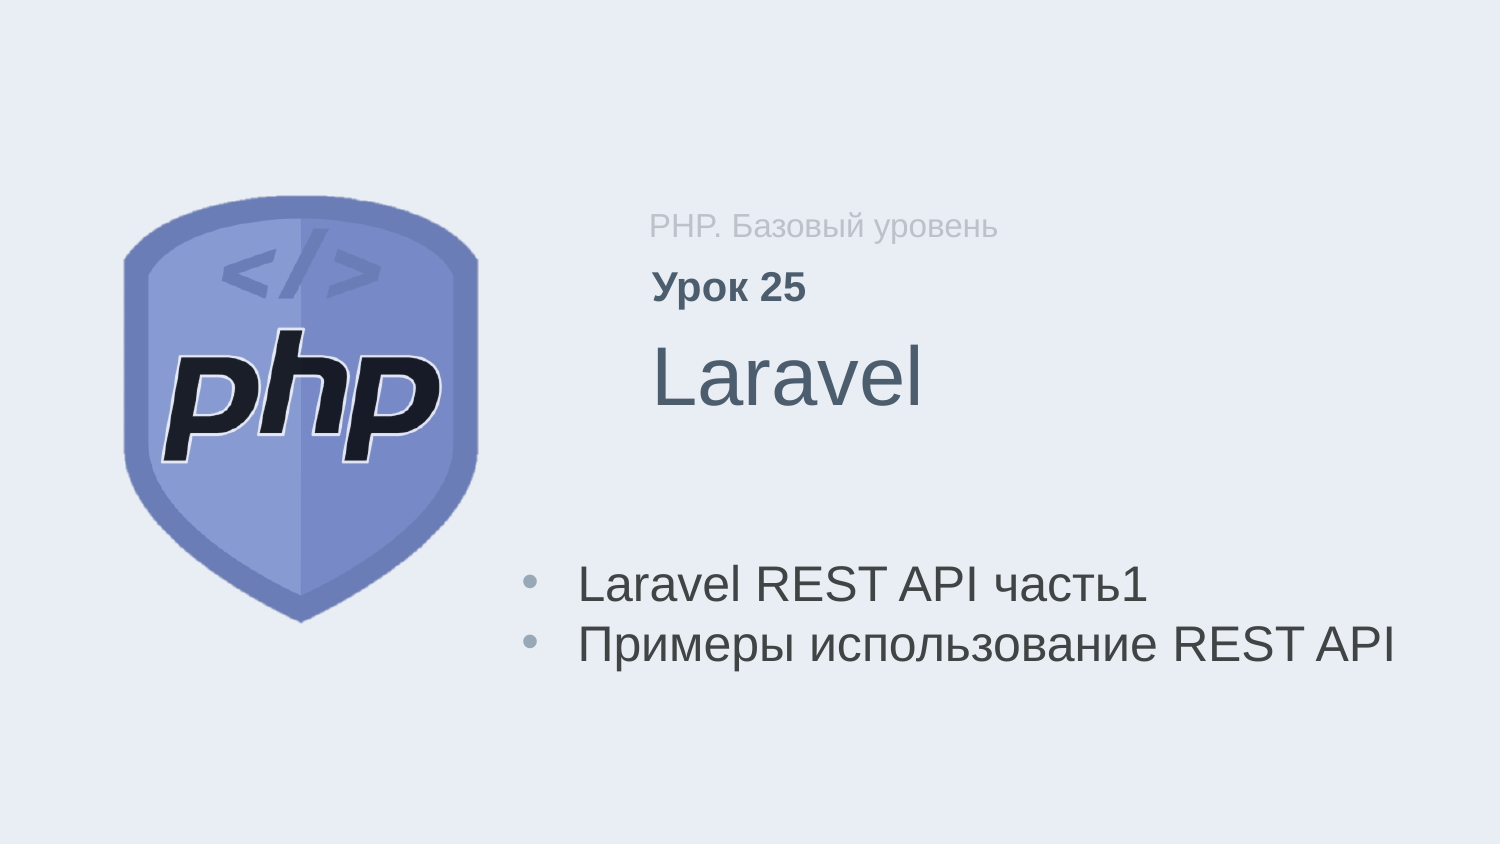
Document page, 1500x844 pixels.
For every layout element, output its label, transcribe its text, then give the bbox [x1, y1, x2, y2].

text_box Laravel REST API часть1 Примеры использование REST API [513, 469, 1449, 753]
picture [52, 161, 540, 655]
text_box Laravel [647, 317, 1266, 469]
list Урок 25 [647, 251, 1184, 315]
title PHP. Базовый уровень [644, 200, 1225, 247]
